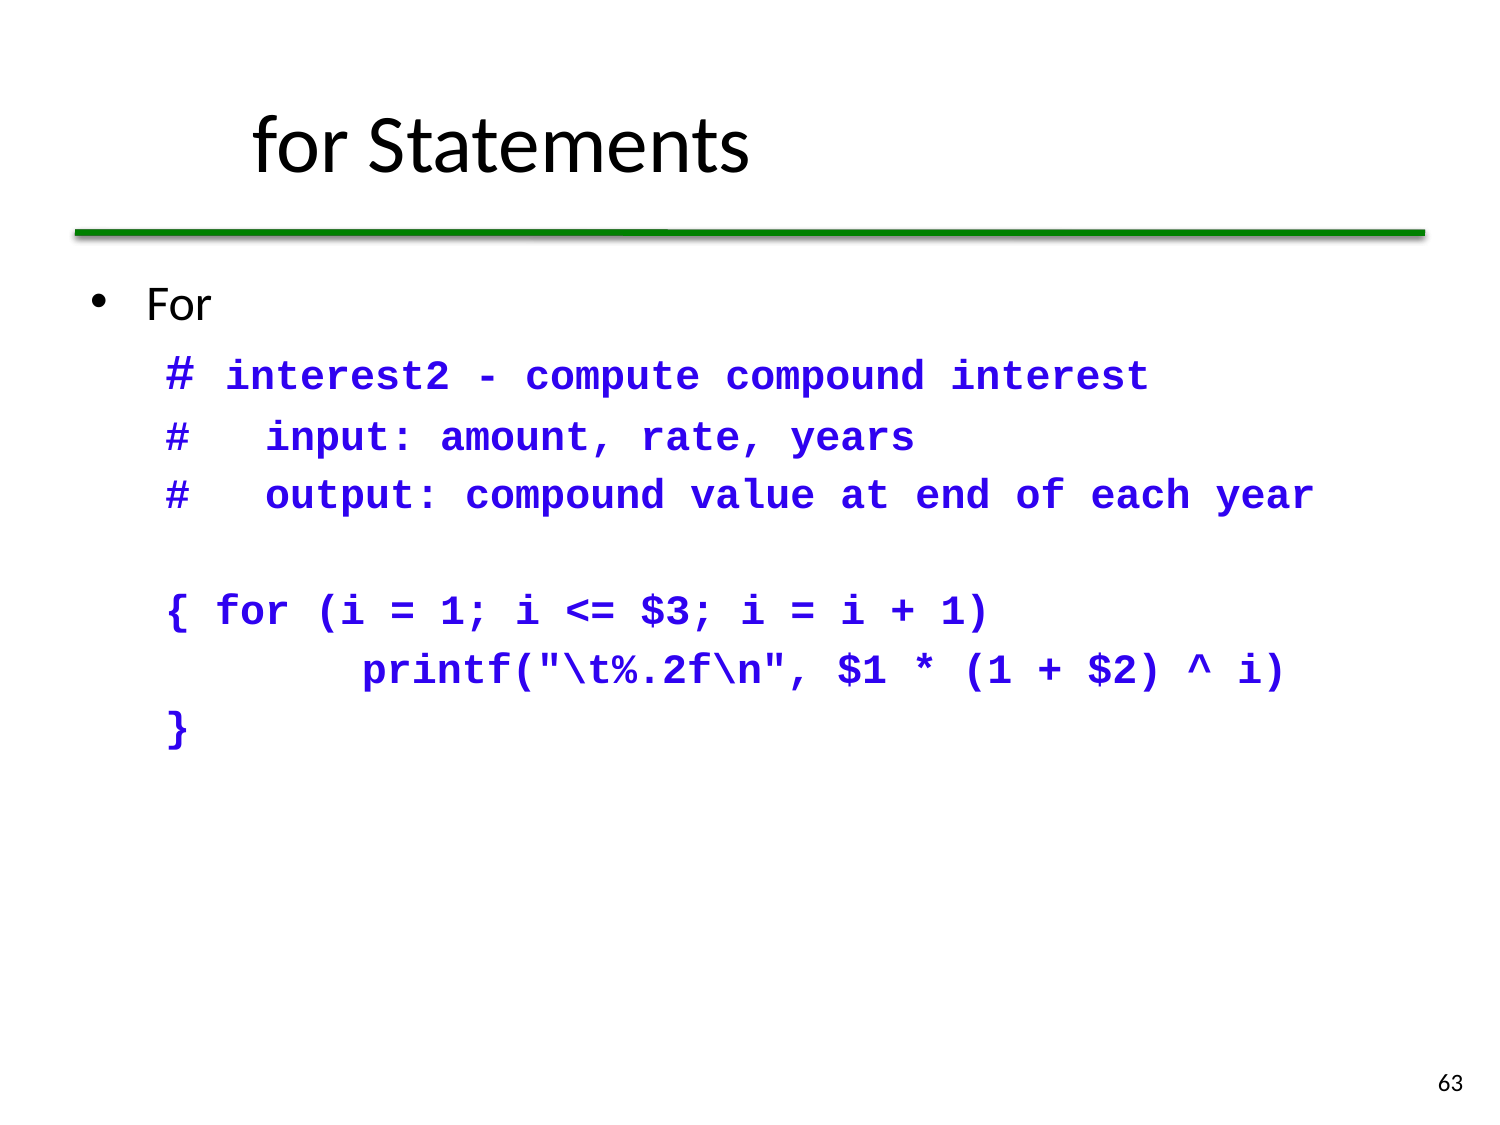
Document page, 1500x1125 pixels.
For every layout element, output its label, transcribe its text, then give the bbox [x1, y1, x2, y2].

list For # interest2 - compute compound interest # input: amount, rate, years # output: compound value at end of each year { for (i = 1; i <= $3; i = i + 1) printf("\t%.2f\n", $1 * (1 + $2) ^ i) } [75, 262, 1425, 1052]
slide_number 63 [1418, 1051, 1479, 1112]
title for Statements [237, 45, 1479, 233]
